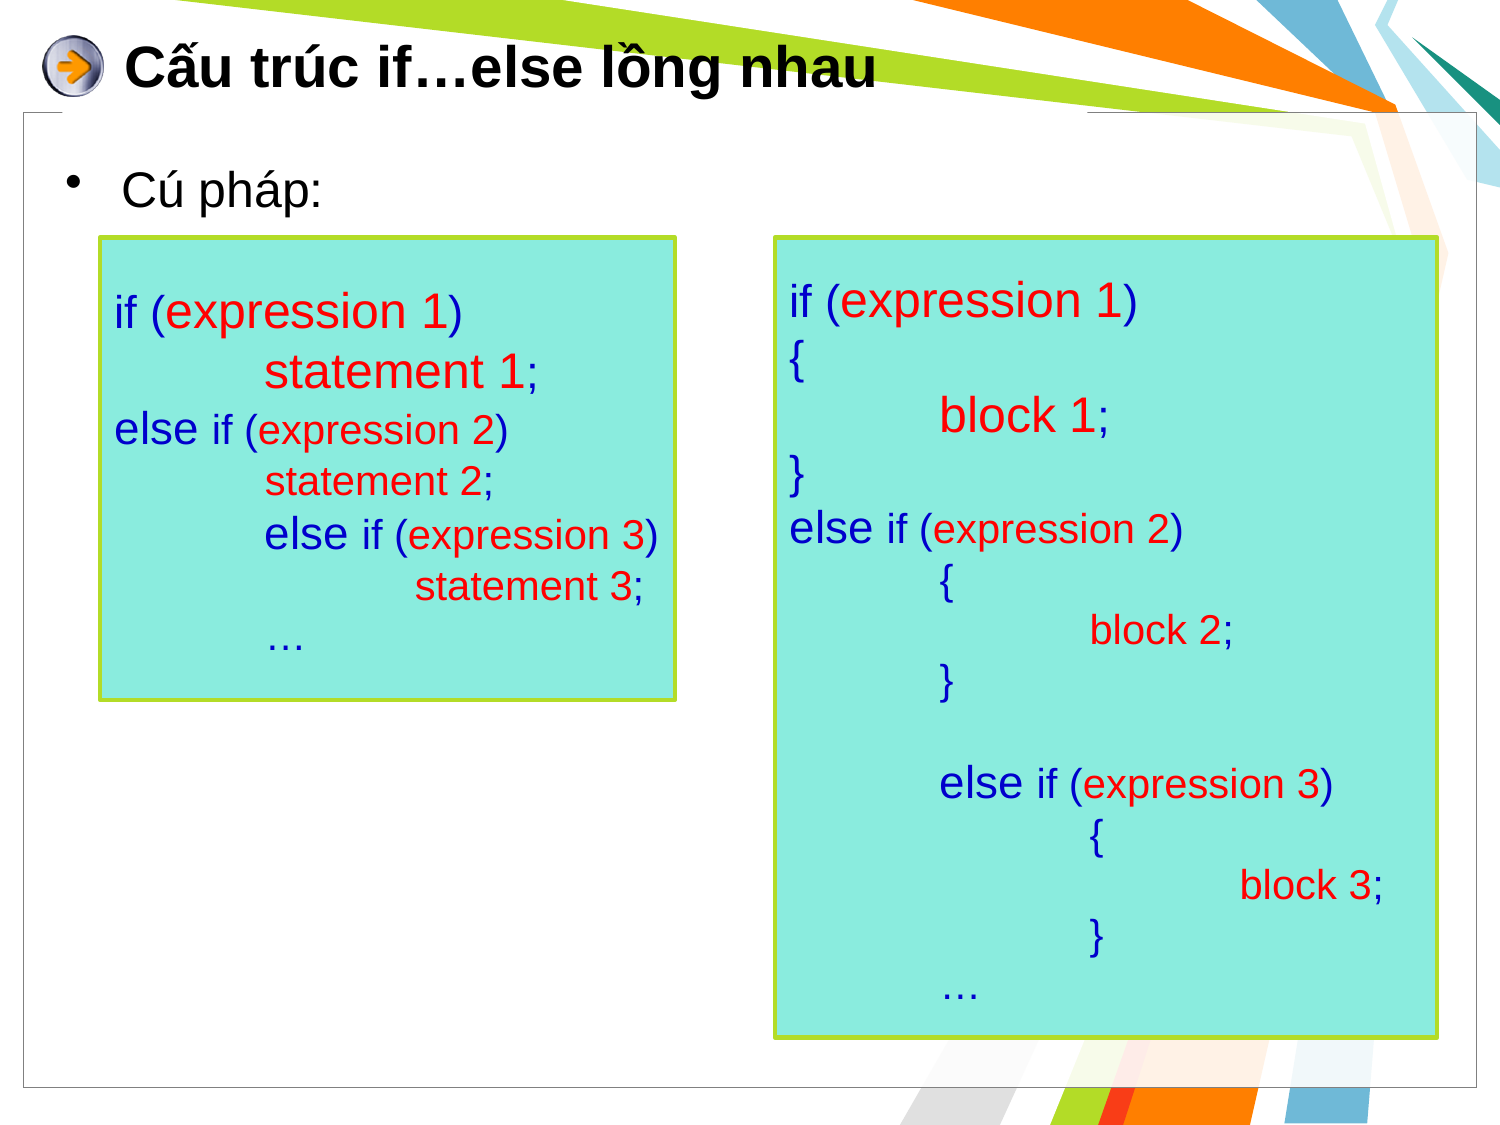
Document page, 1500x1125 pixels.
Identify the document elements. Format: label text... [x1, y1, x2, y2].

list Cú pháp: [49, 149, 1457, 1076]
picture [42, 35, 104, 97]
text_box if (expression 1) { block 1; } else if (expression 2) { block 2; } else if (expression 3) { block 3; } … [773, 235, 1439, 1040]
title Cấu trúc if…else lồng nhau [108, 12, 1476, 117]
text_box if (expression 1) statement 1; else if (expression 2) statement 2; else if (expression 3) statement 3; … [98, 235, 677, 702]
